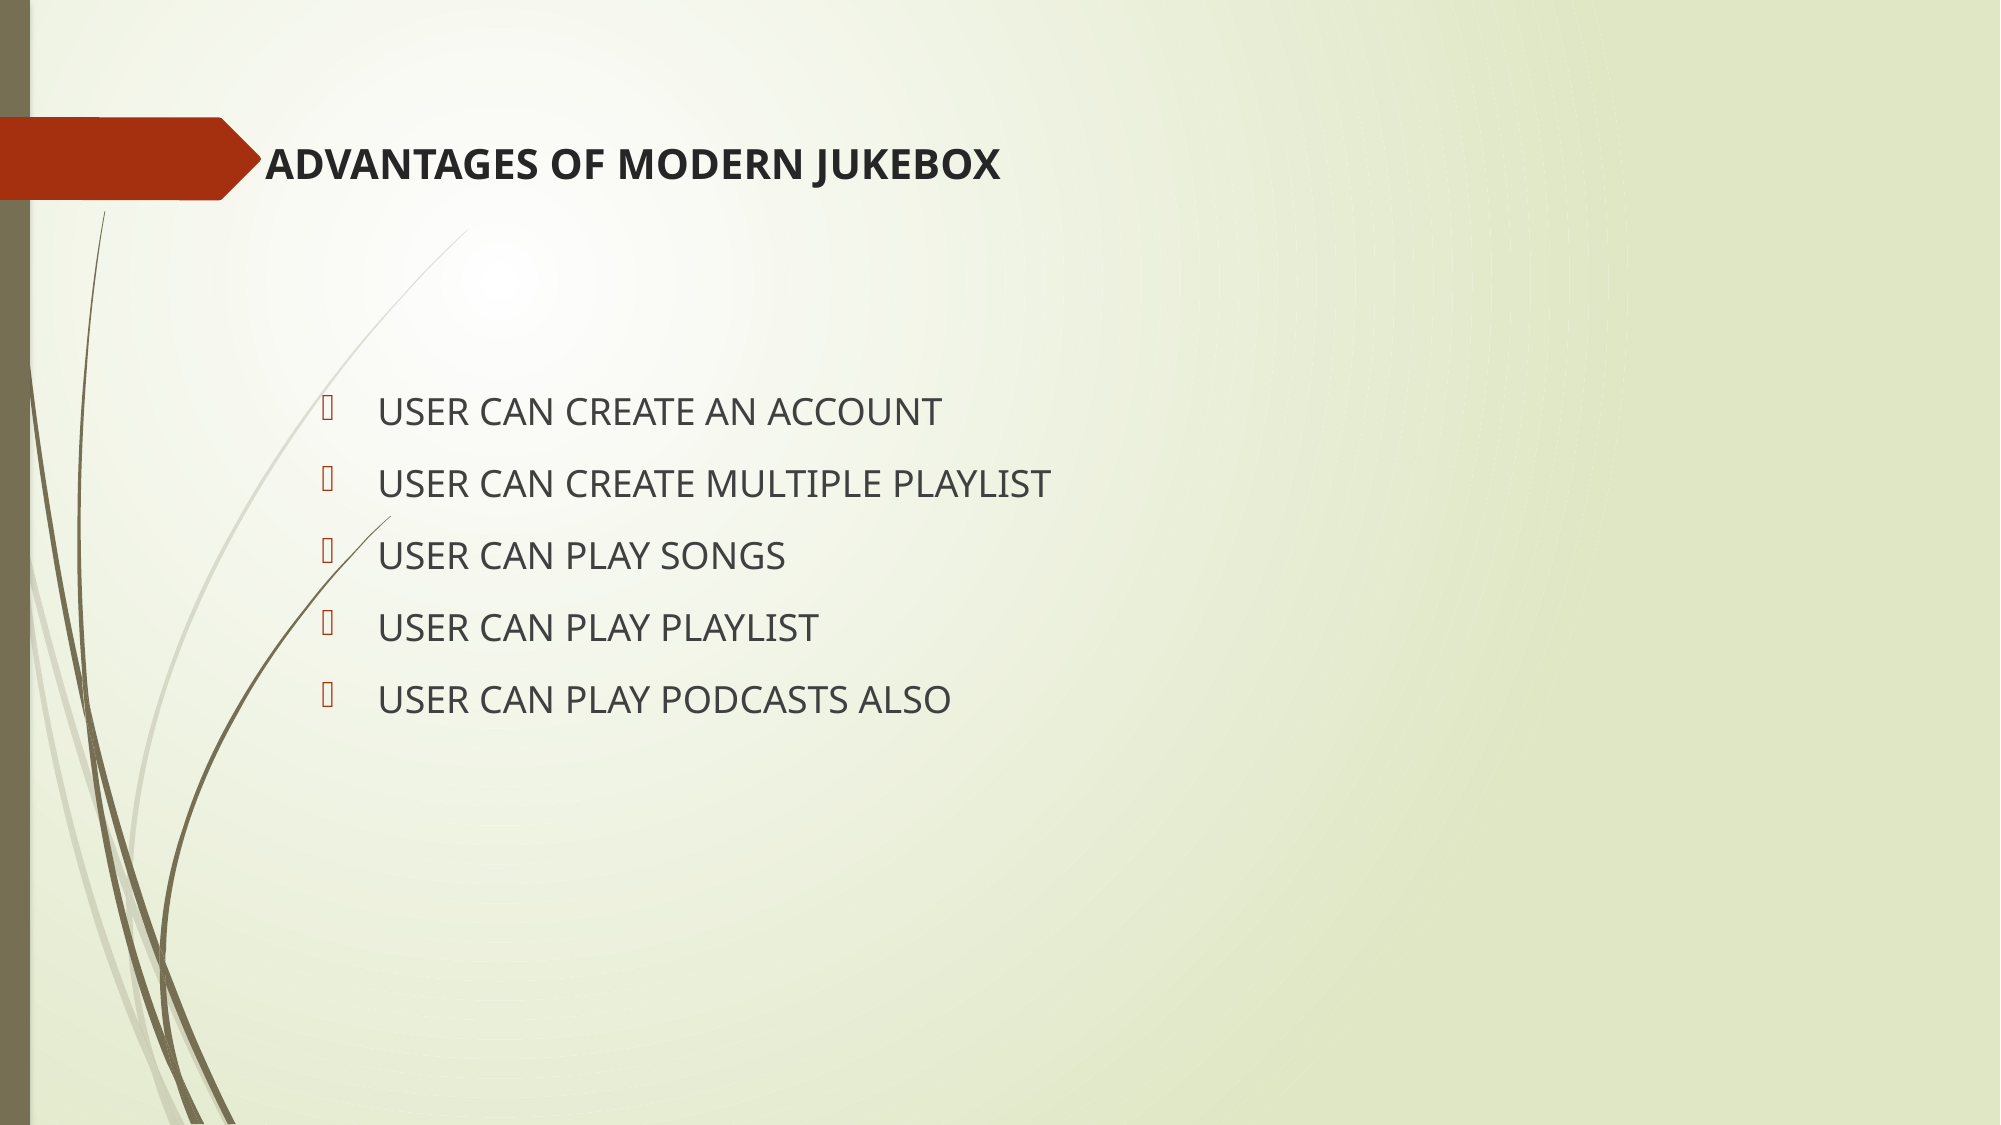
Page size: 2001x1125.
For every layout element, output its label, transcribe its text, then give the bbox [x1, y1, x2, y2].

text_box ADVANTAGES OF MODERN JUKEBOX [250, 127, 1713, 204]
text_box USER CAN CREATE AN ACCOUNT USER CAN CREATE MULTIPLE PLAYLIST USER CAN PLAY SONGS USER CAN PLAY PLAYLIST USER CAN PLAY PODCASTS ALSO [306, 378, 1769, 998]
